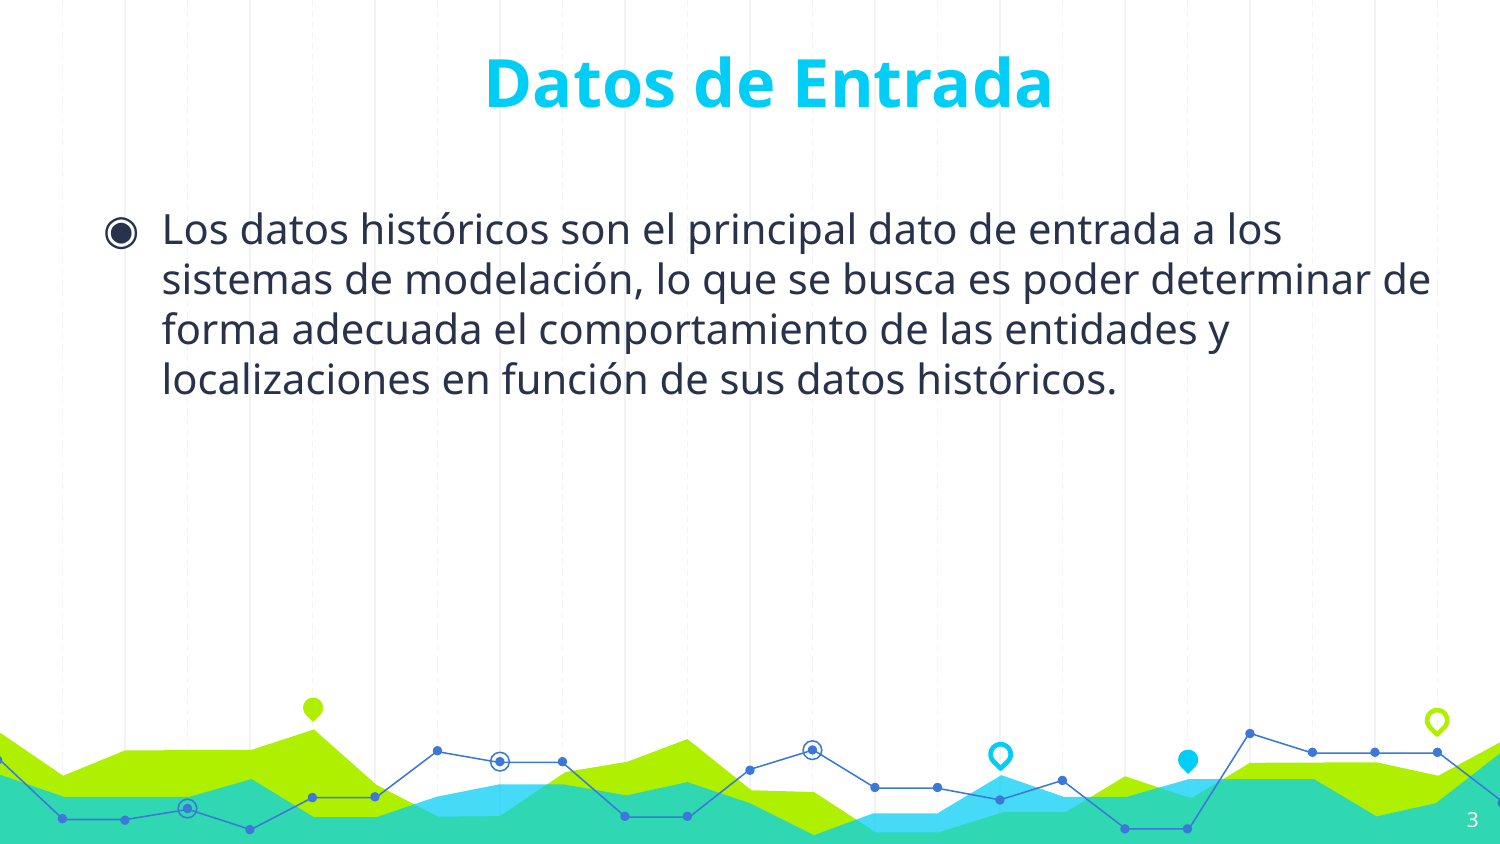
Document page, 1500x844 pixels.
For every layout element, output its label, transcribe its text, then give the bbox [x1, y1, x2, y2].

list Los datos históricos son el principal dato de entrada a los sistemas de modelación, lo que se busca es poder determinar de forma adecuada el comportamiento de las entidades y localizaciones en función de sus datos históricos. [71, 187, 1467, 679]
title Datos de Entrada [71, 33, 1467, 137]
slide_number 3 [1403, 791, 1494, 844]
